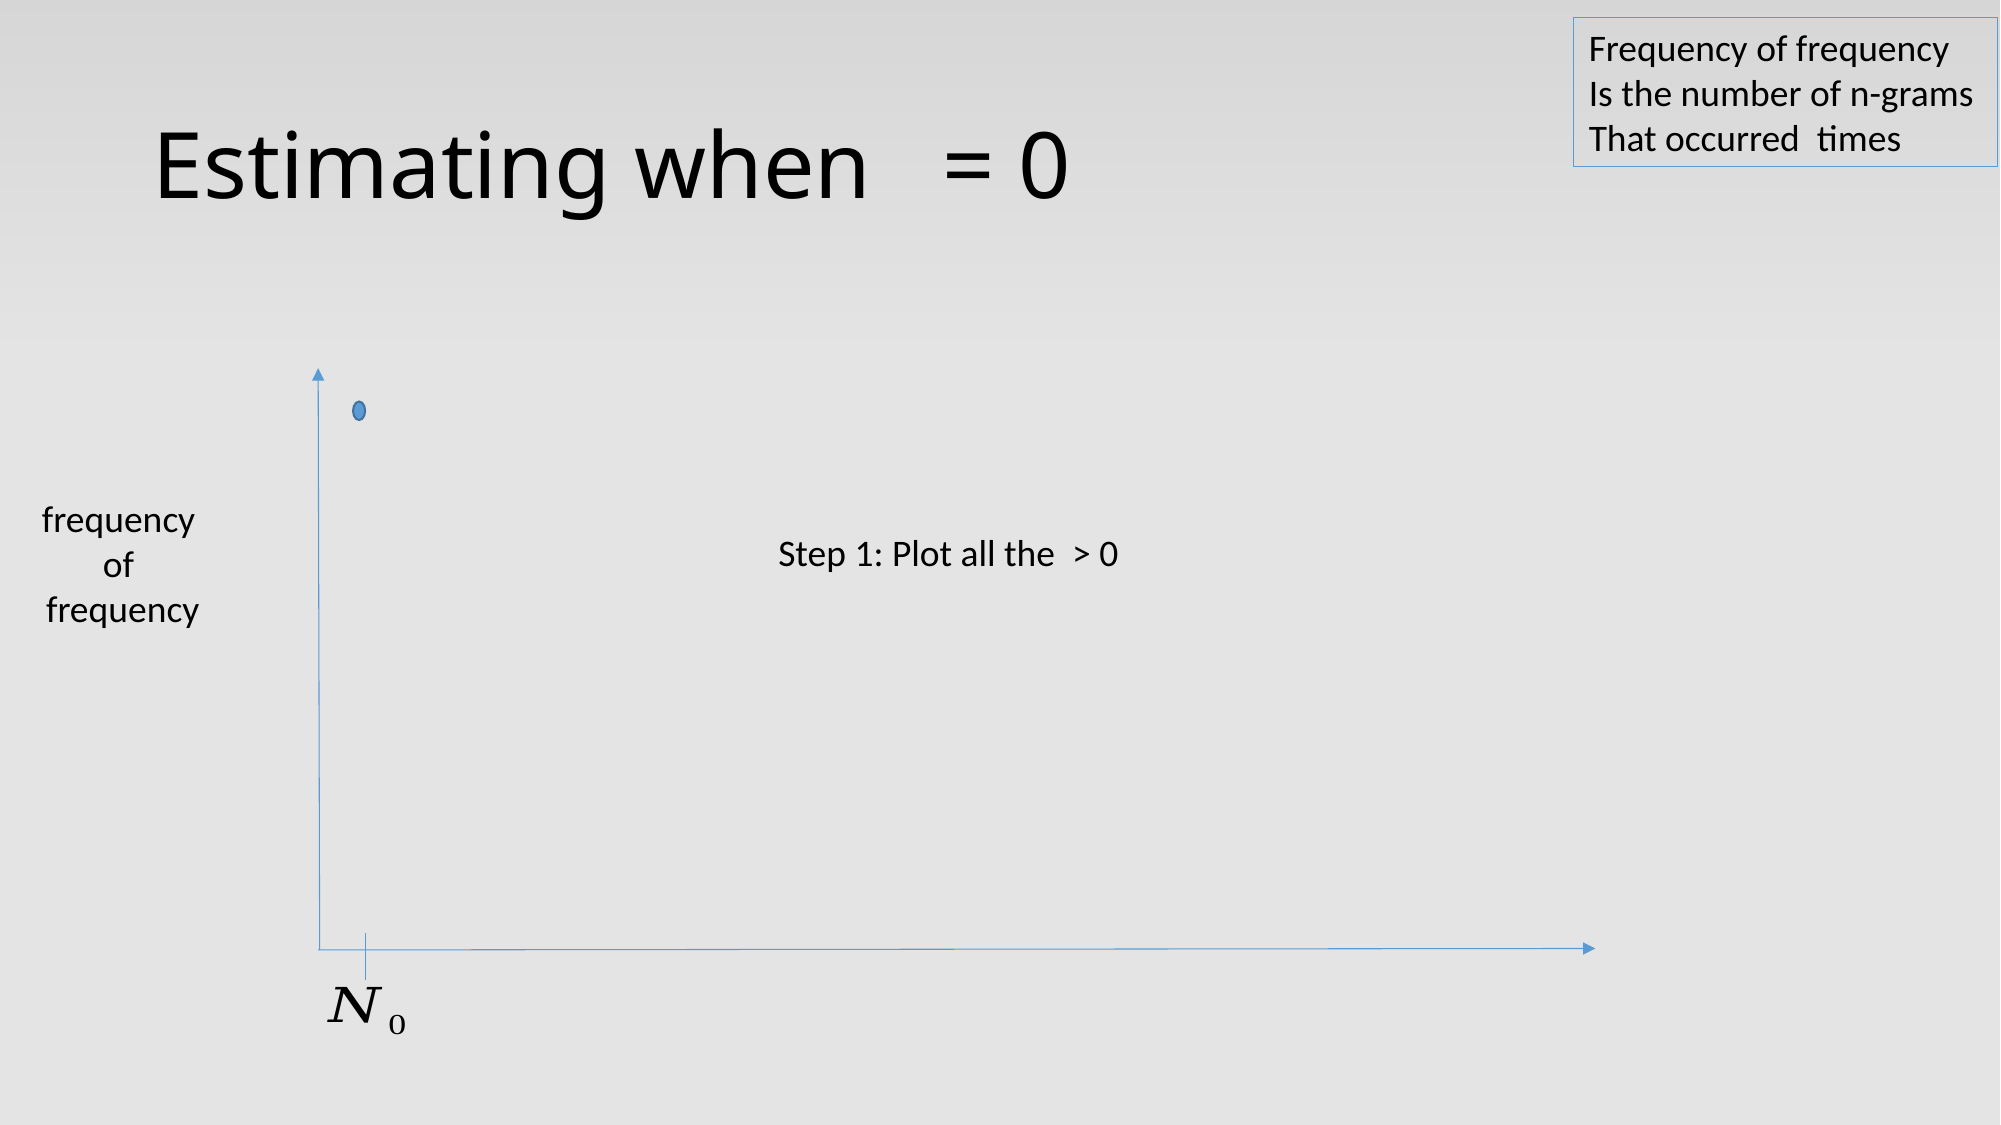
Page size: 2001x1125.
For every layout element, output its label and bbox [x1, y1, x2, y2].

text_box [318, 368, 1596, 981]
text_box [351, 400, 367, 422]
text_box [26, 487, 219, 638]
